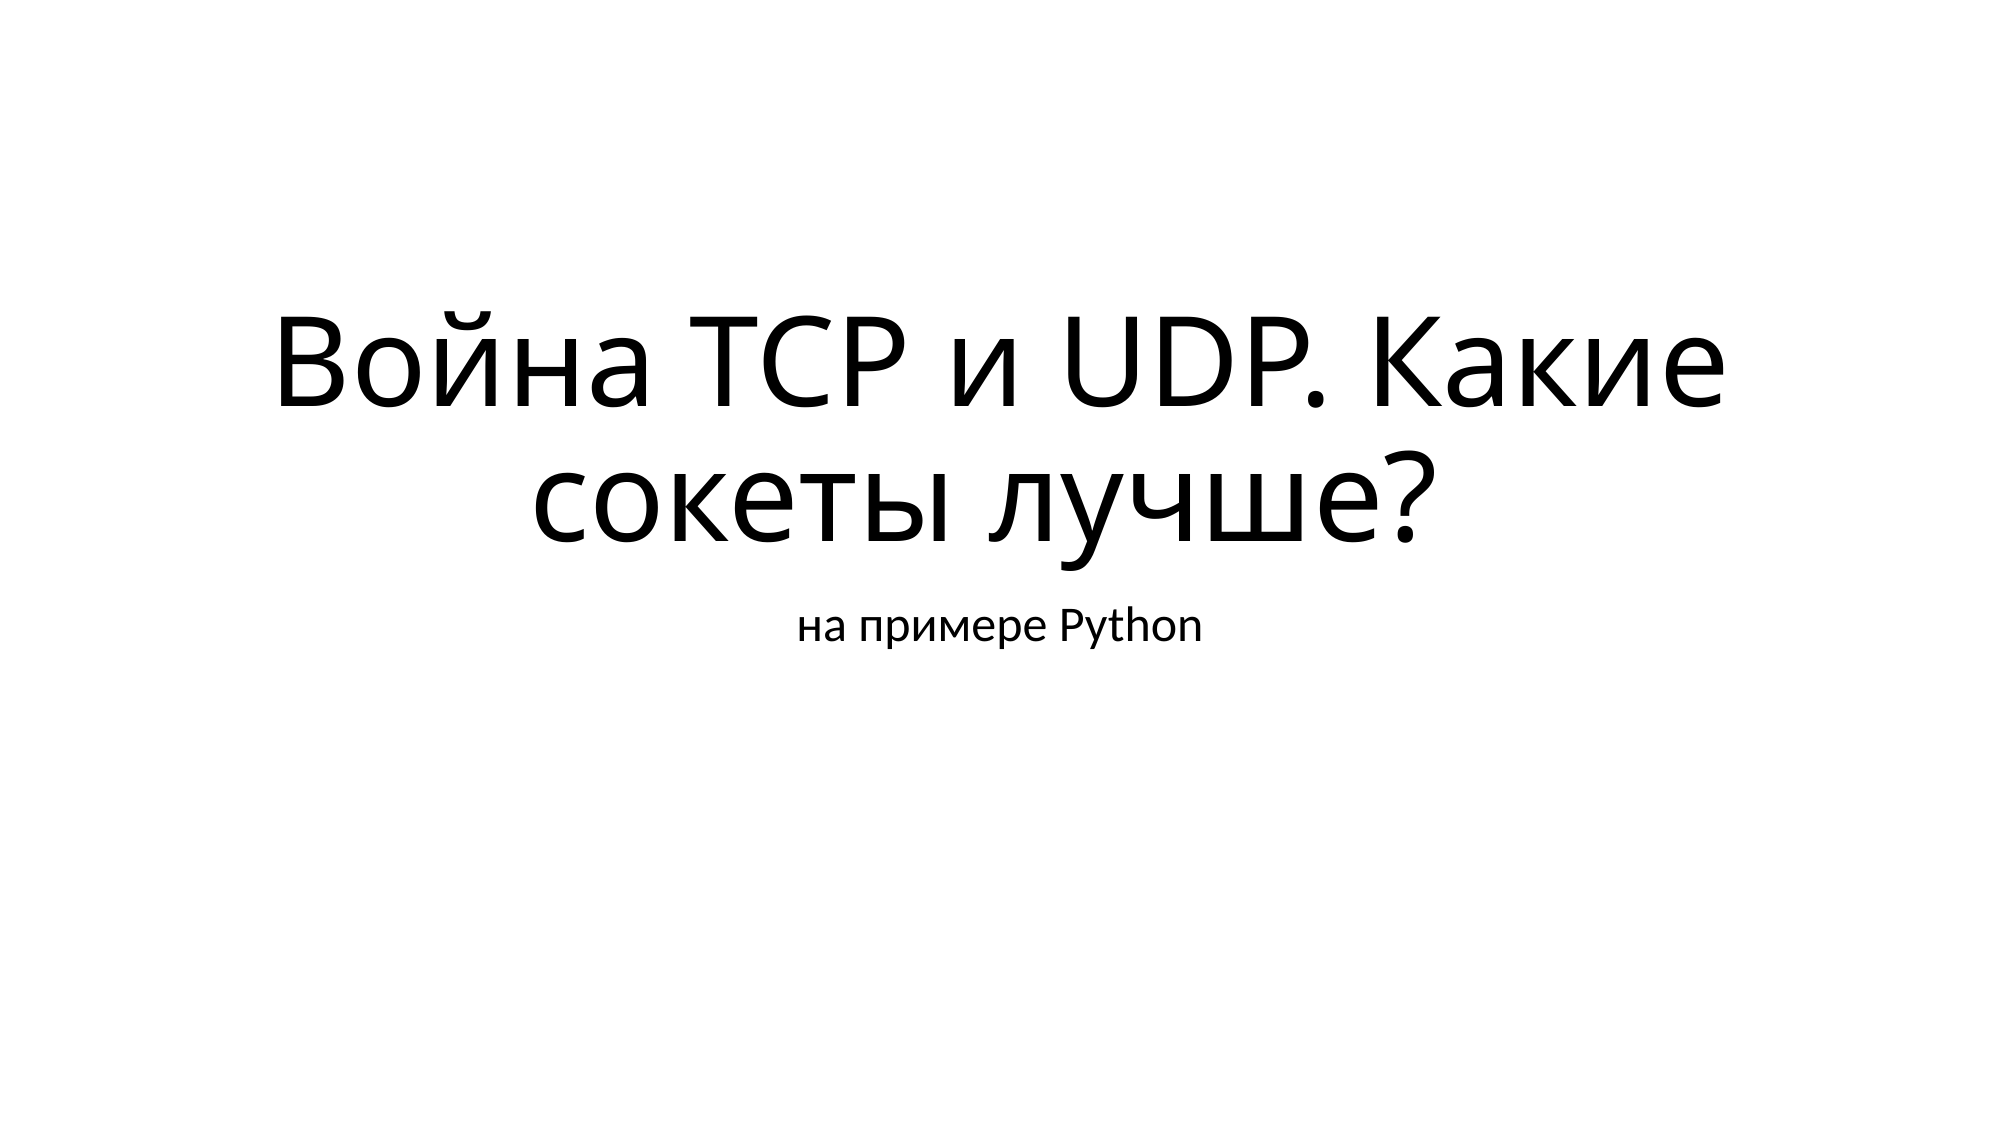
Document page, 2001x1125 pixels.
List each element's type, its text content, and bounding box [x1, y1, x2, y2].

title Война TCP и UDP. Какие сокеты лучше? [249, 184, 1750, 576]
subtitle на примере Python [249, 590, 1750, 863]
